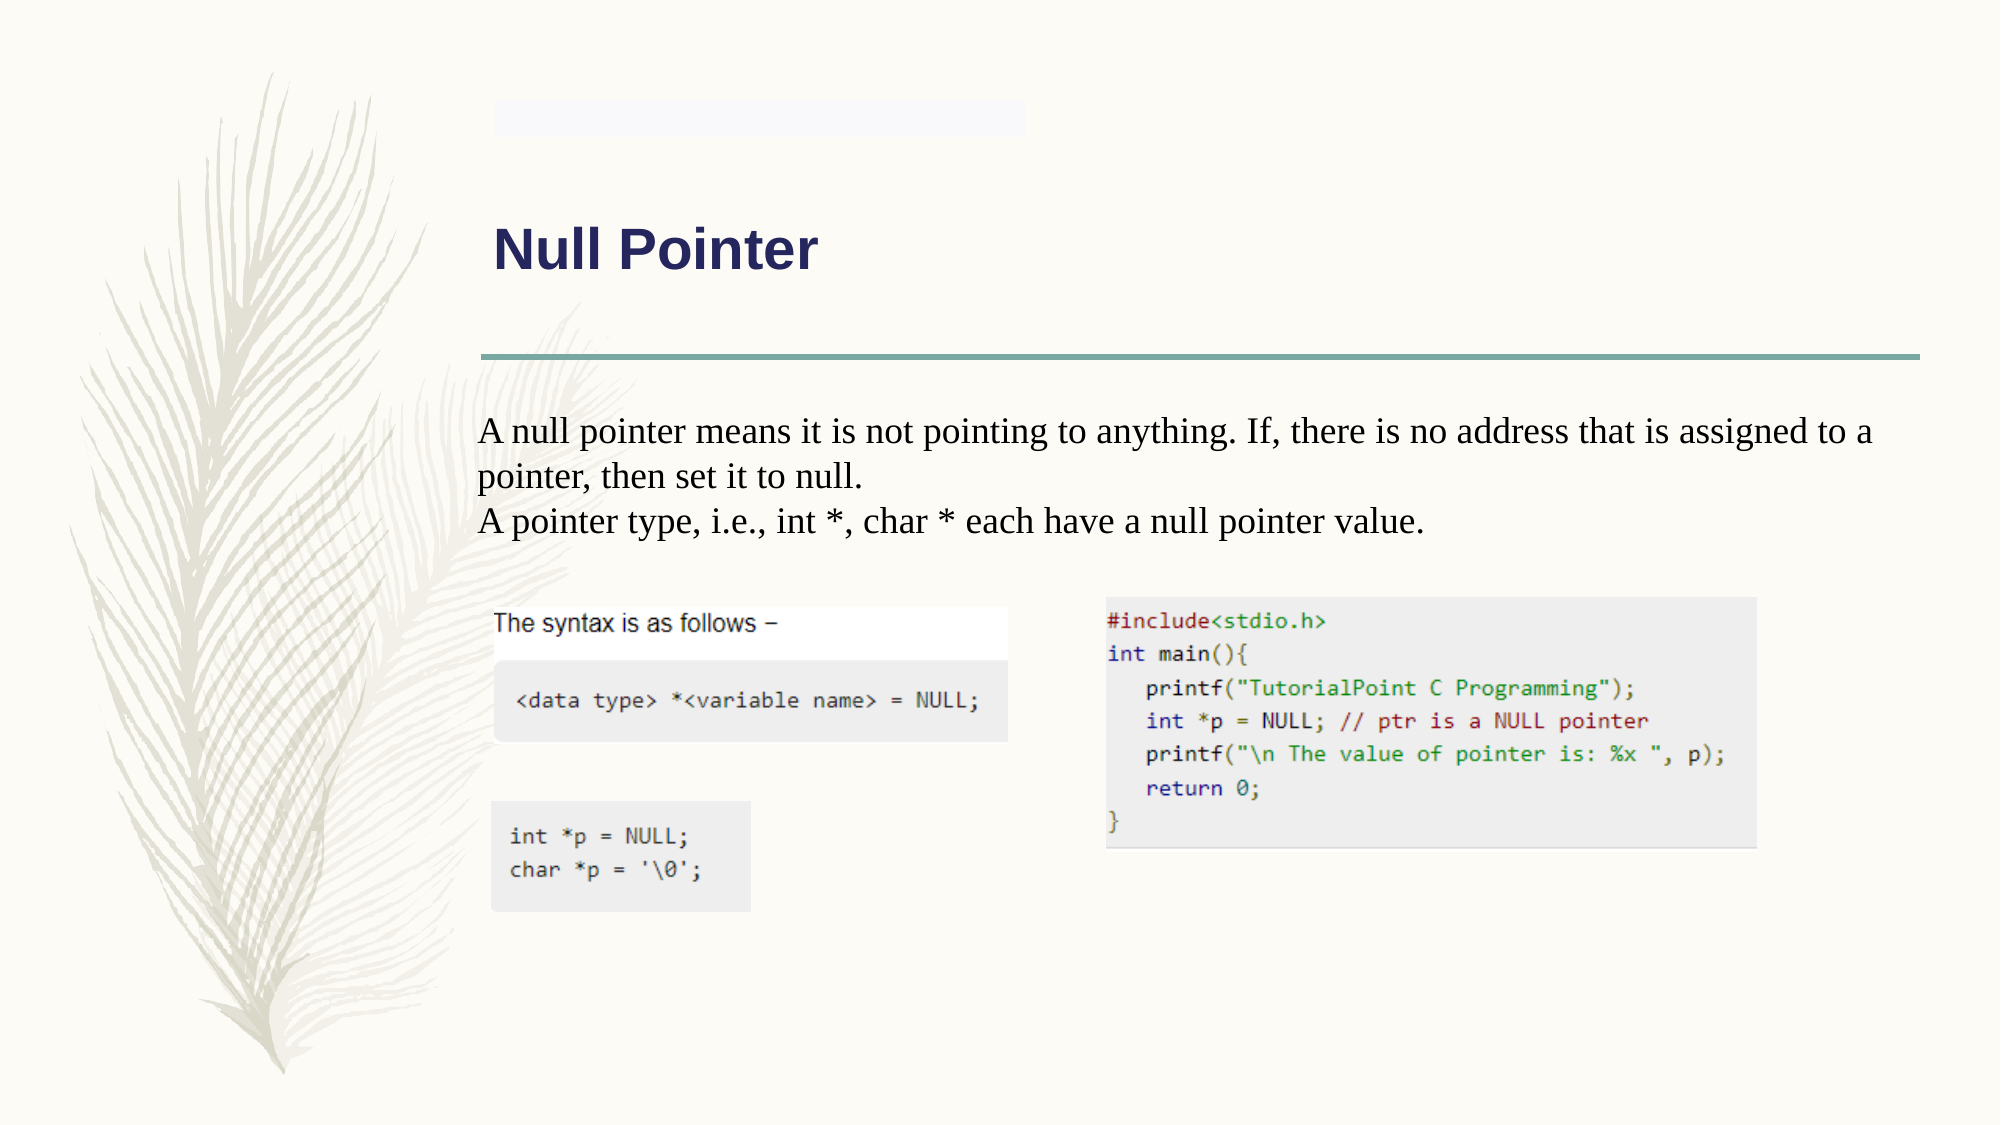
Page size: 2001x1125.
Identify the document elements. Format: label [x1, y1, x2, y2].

picture [1106, 596, 1758, 853]
picture [494, 607, 1008, 744]
picture [490, 801, 751, 912]
text_box [69, 70, 1921, 1076]
